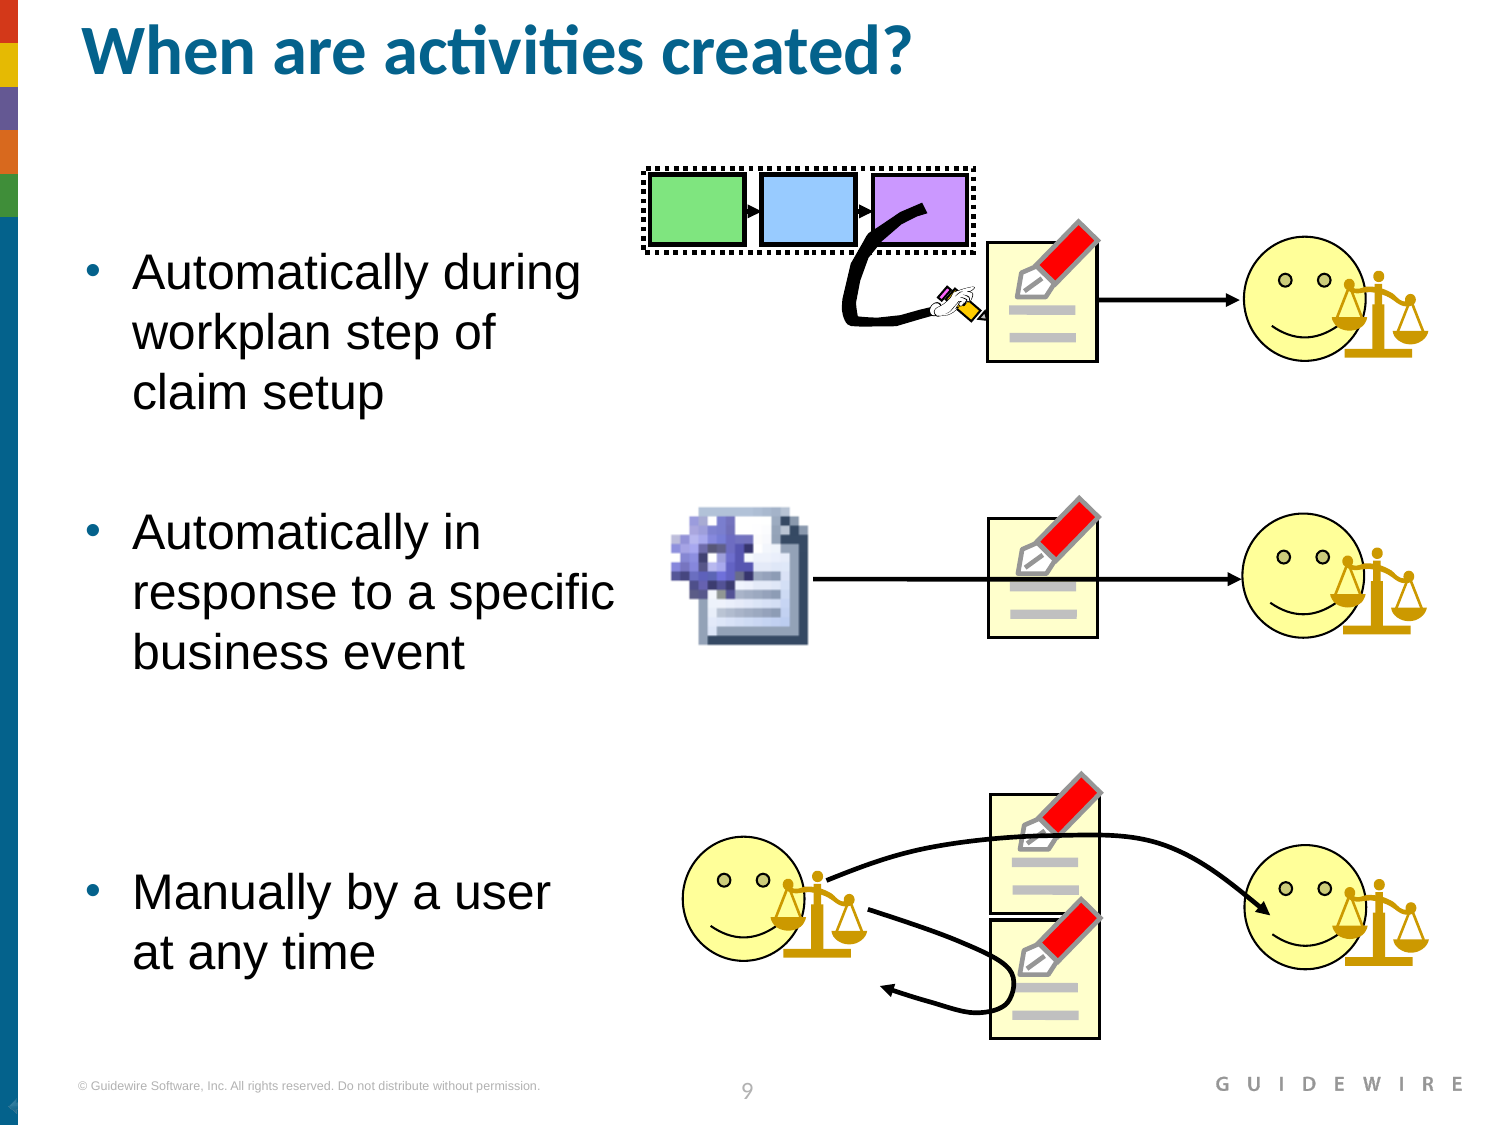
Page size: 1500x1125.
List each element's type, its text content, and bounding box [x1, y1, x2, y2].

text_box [642, 168, 975, 253]
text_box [1242, 513, 1427, 638]
text_box [1104, 835, 1239, 913]
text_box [990, 899, 1100, 1039]
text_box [990, 774, 1101, 899]
picture [0, 0, 18, 216]
text_box [1103, 573, 1237, 586]
text_box [871, 910, 985, 1013]
picture [1215, 1073, 1480, 1096]
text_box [841, 202, 989, 329]
text_box [1102, 293, 1238, 307]
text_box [1244, 844, 1430, 970]
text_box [682, 836, 868, 962]
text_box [988, 498, 1099, 638]
list Automatically during workplan step of claim setup Automatically in response to a specific business event Manually by a user at any time [85, 239, 676, 1049]
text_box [1243, 236, 1429, 362]
picture [10, 1101, 18, 1111]
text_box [987, 222, 1098, 362]
title When are activities created? [81, 19, 1446, 142]
text_box [871, 839, 985, 893]
picture [664, 500, 821, 657]
